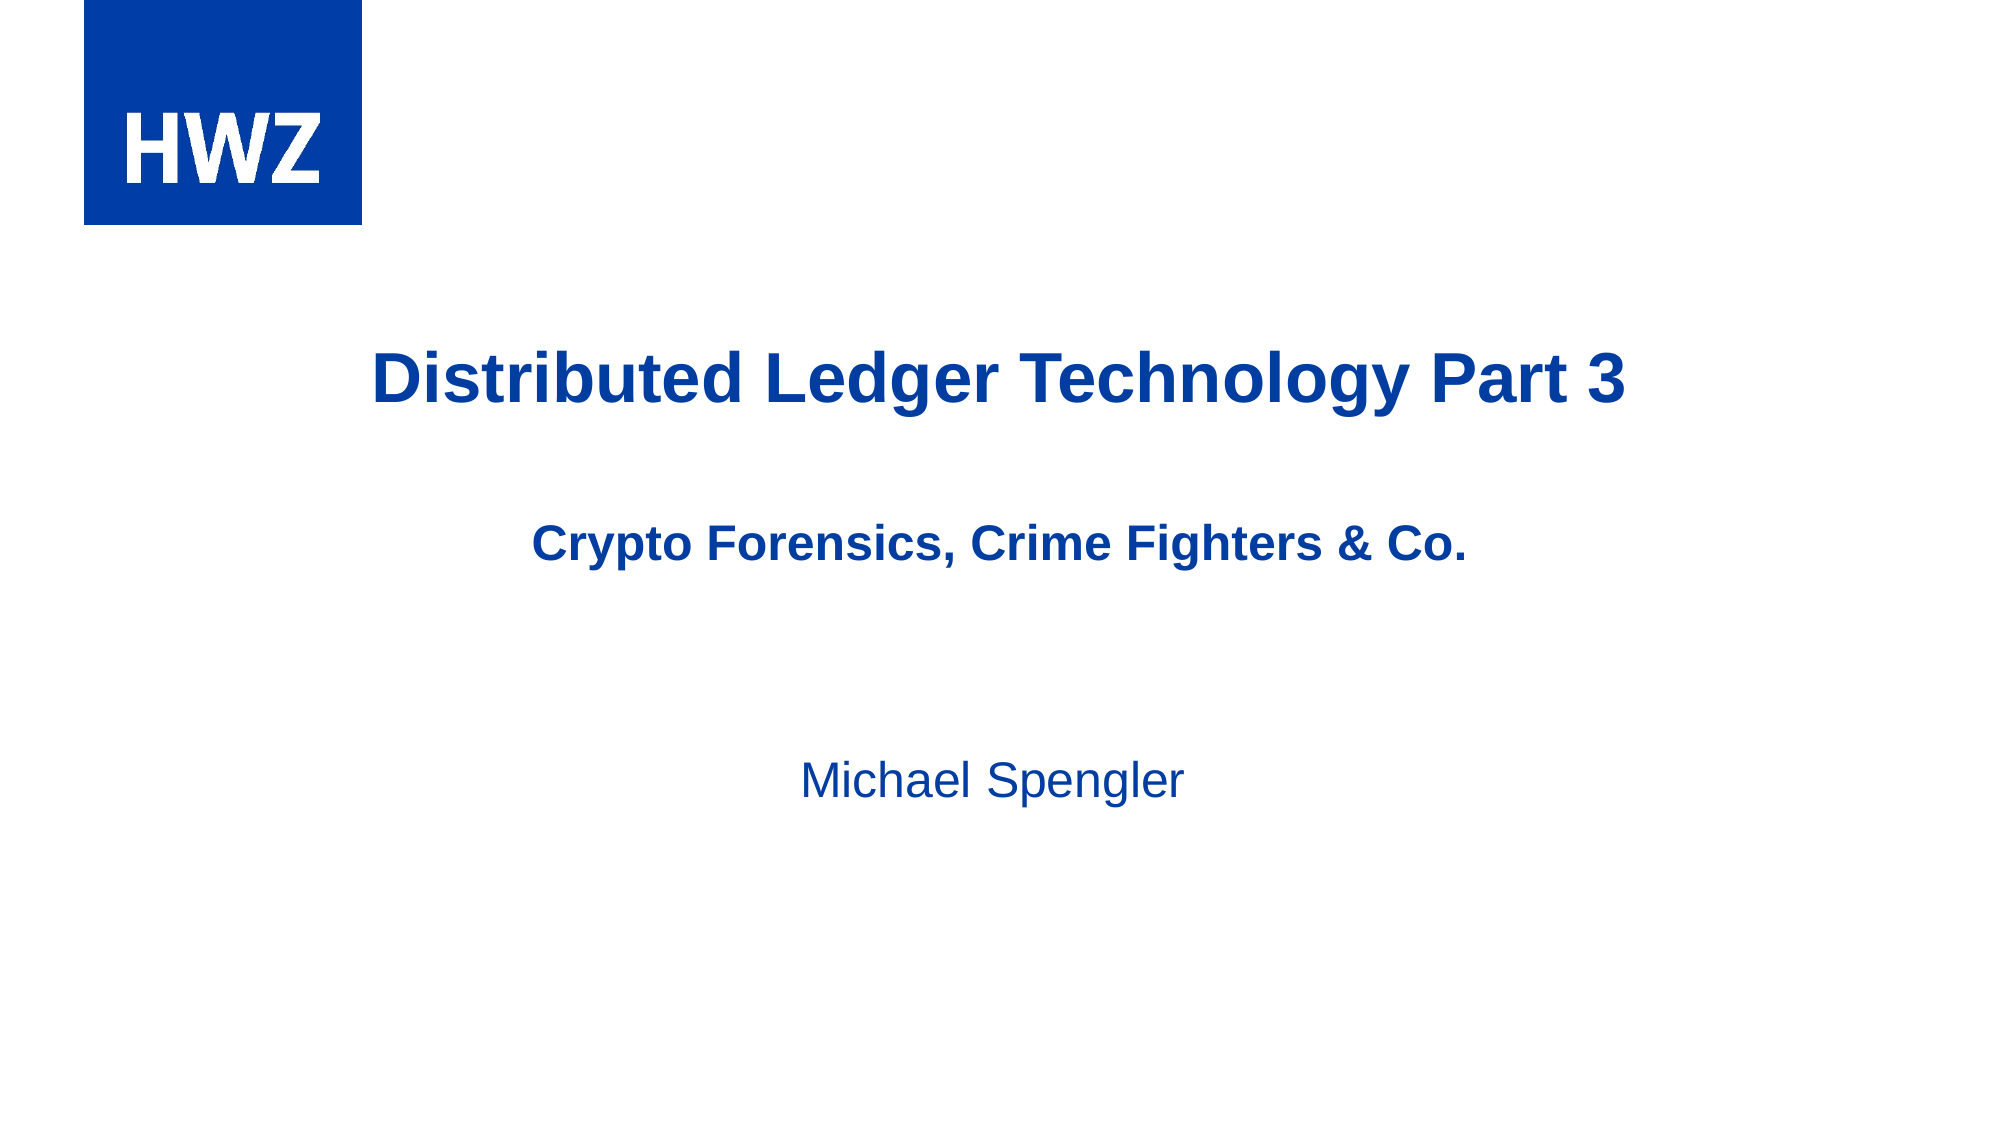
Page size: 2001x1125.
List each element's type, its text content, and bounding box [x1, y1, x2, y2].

picture [84, 0, 362, 225]
subtitle Michael Spengler [249, 665, 1750, 938]
title Distributed Ledger Technology Part 3 Crypto Forensics, Crime Fighters & Co. [249, 260, 1750, 653]
